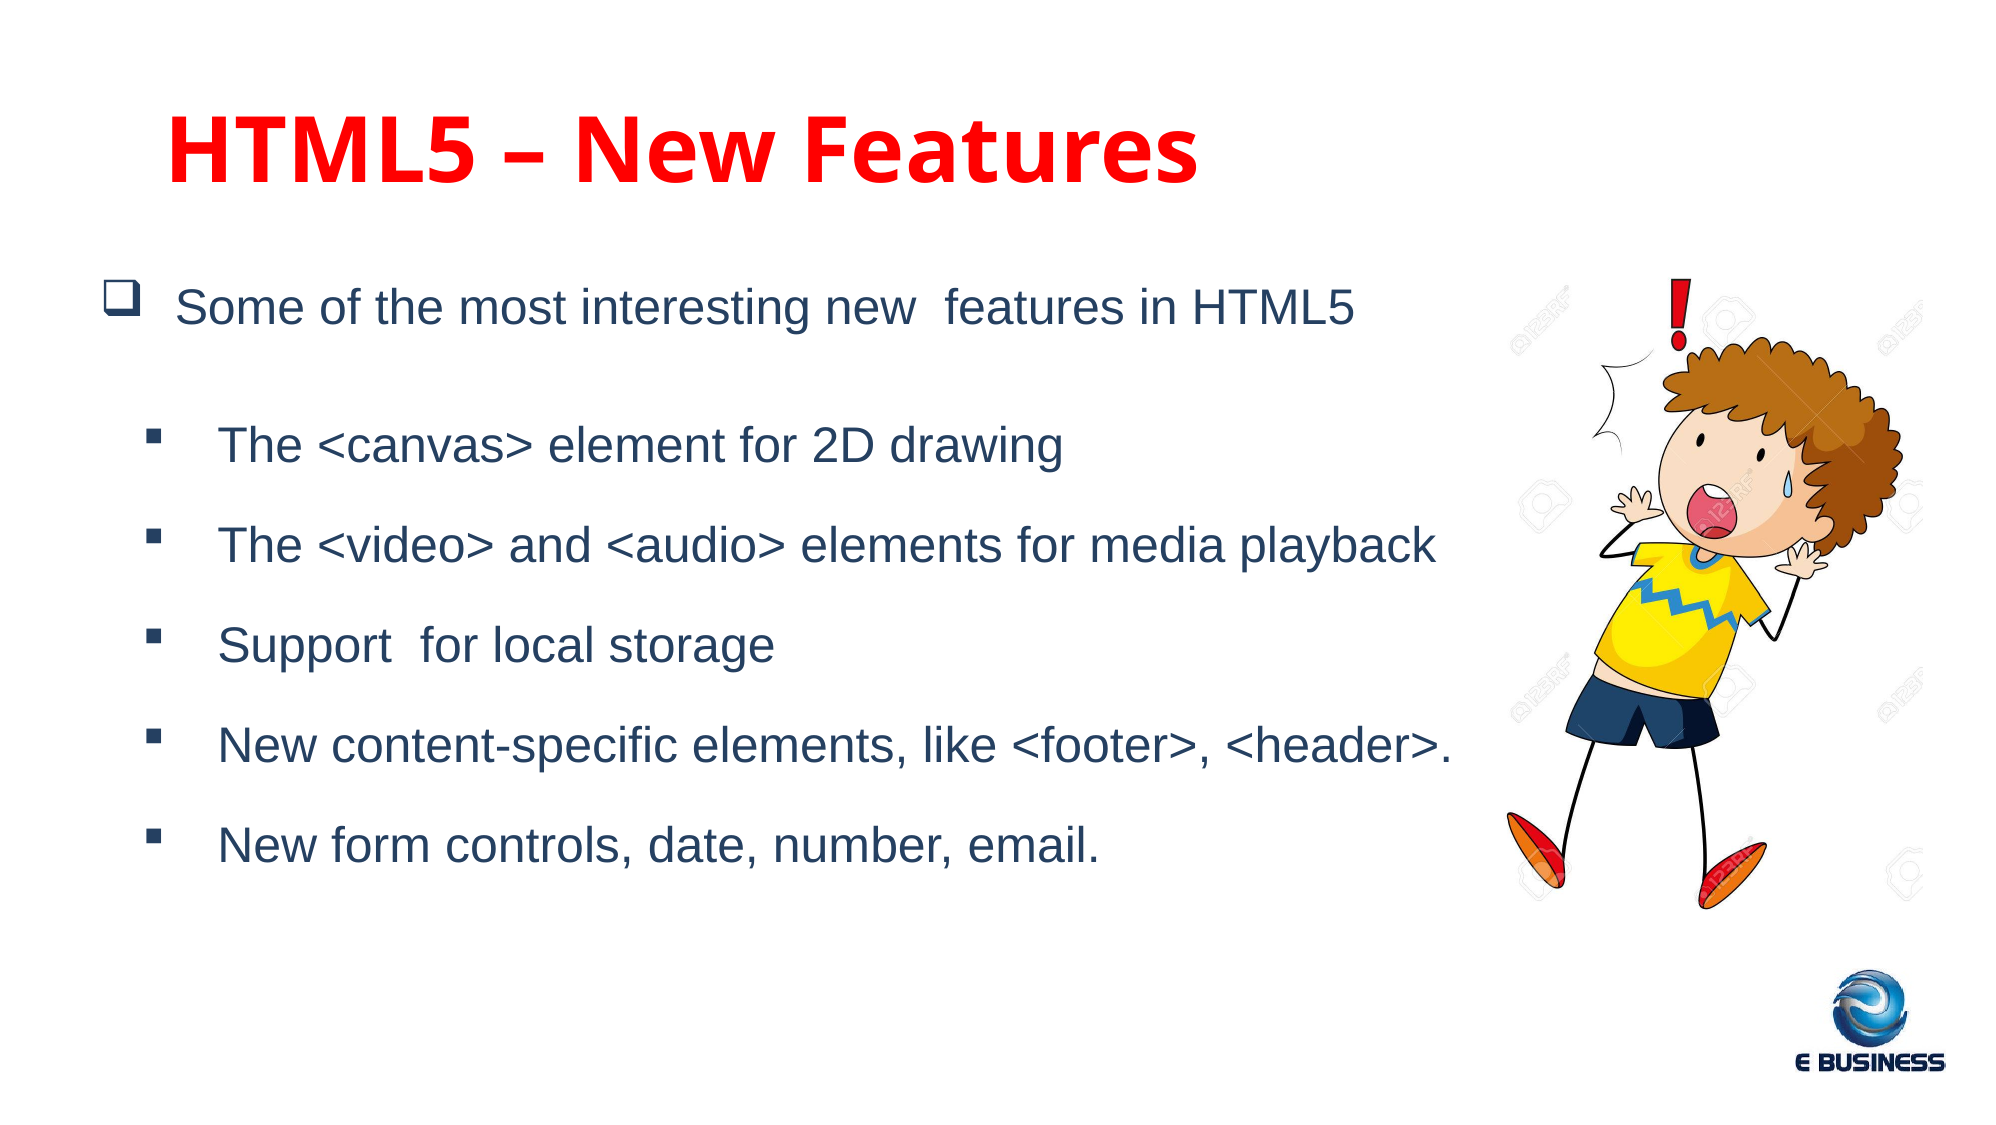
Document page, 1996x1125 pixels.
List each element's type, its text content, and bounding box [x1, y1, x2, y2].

text_box Some of the most interesting new features in HTML5 [84, 237, 1448, 388]
picture [1795, 968, 1946, 1073]
text_box HTML5 – New Features [149, 24, 1923, 267]
picture [1490, 269, 1923, 921]
text_box The <canvas> element for 2D drawing The <video> and <audio> elements for media playback Support for local storage New content-specific elements, like <footer>, <header>. New form controls, date, number, email. [127, 375, 1540, 1013]
